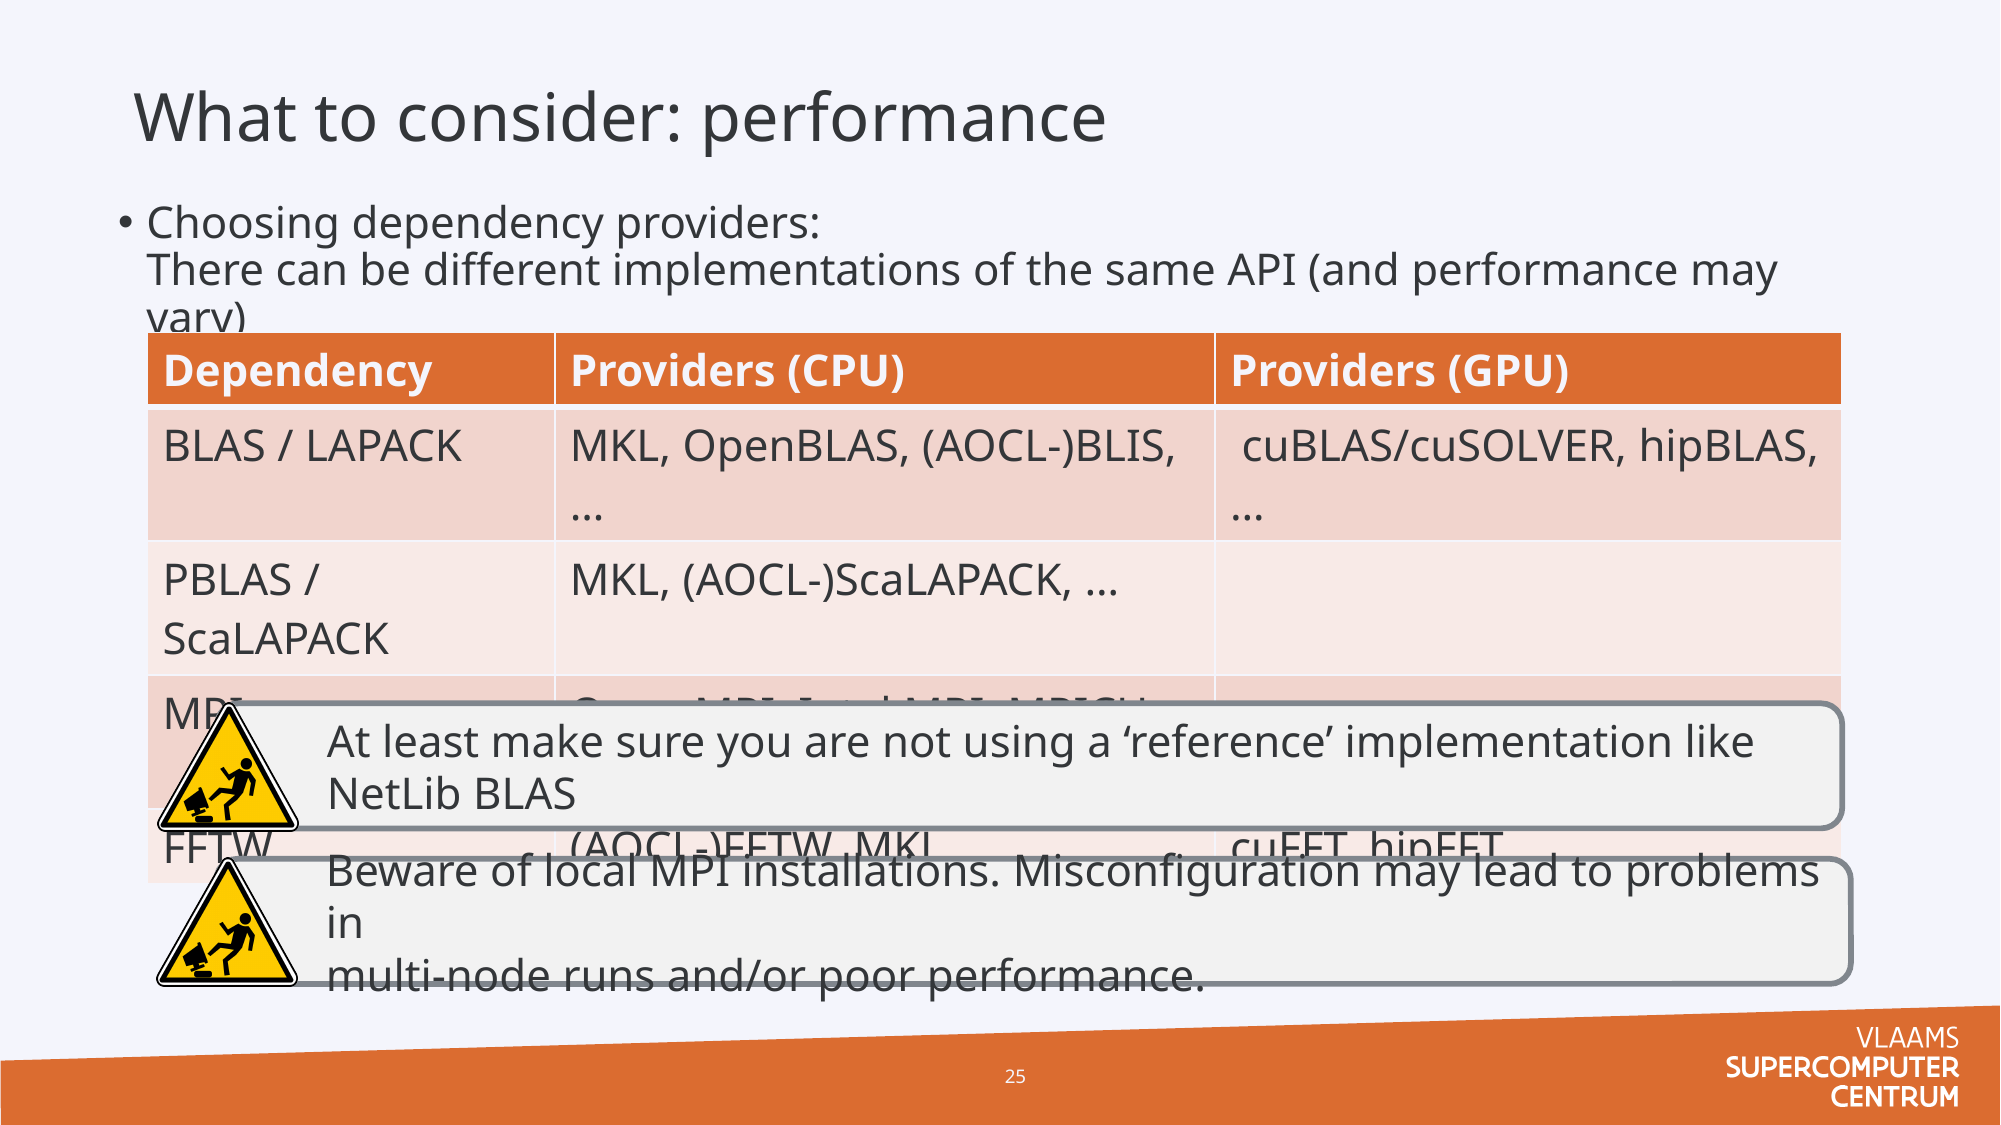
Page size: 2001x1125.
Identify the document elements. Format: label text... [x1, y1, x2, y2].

table_cell PBLAS / ScaLAPACK [148, 542, 554, 674]
list Choosing dependency providers: There can be different implementations of the same API (and performance may vary) [118, 200, 1851, 391]
table_cell cuBLAS/cuSOLVER, hipBLAS, … [1216, 410, 1841, 540]
table_header Providers (CPU) [556, 333, 1214, 404]
text_box Beware of local MPI installations. Misconfiguration may lead to problems in multi-node runs and/or poor performance. [298, 857, 1852, 985]
table_cell MKL, (AOCL-)ScaLAPACK, … [556, 542, 1214, 674]
table_header Dependency [148, 333, 554, 404]
table_cell [1216, 676, 1841, 712]
table_cell FFTW [148, 810, 554, 883]
table_cell BLAS / LAPACK [148, 410, 554, 540]
table_cell cuFFT, hipFFT, … [1216, 820, 1841, 860]
picture [156, 857, 298, 987]
text_box What to consider: performance [118, 54, 1941, 185]
slide_number 25 [958, 1047, 1042, 1108]
picture [157, 702, 299, 832]
text_box At least make sure you are not using a ‘reference’ implementation like NetLib BLAS [299, 702, 1844, 830]
table_cell (AOCL-)FFTW, MKL, … [556, 830, 1214, 857]
table_cell Open MPI, Intel MPI, MPICH, … [556, 676, 1214, 702]
table_cell MKL, OpenBLAS, (AOCL-)BLIS, … [556, 410, 1214, 540]
table_header Providers (GPU) [1216, 333, 1841, 404]
picture [1725, 1021, 1960, 1117]
table_cell MPI [148, 676, 554, 808]
table_cell [1216, 542, 1841, 674]
